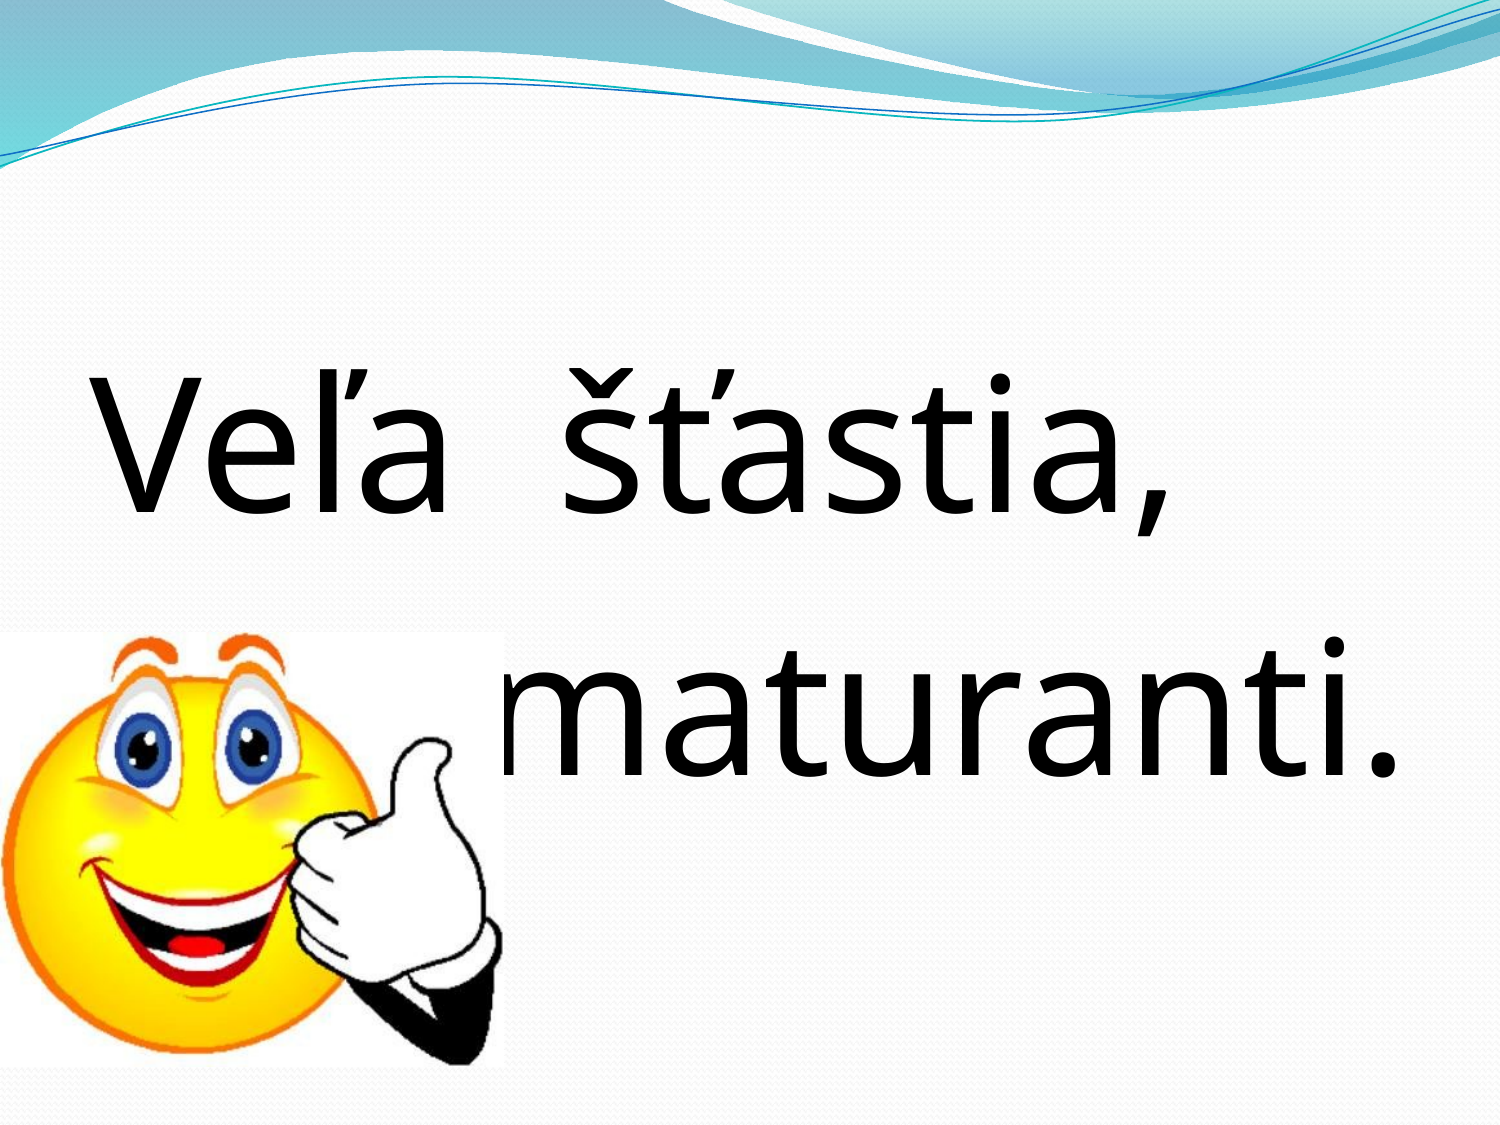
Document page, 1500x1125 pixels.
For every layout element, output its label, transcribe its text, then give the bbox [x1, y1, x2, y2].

picture [0, 632, 505, 1068]
list Veľa šťastia, maturanti. [75, 317, 1425, 1038]
